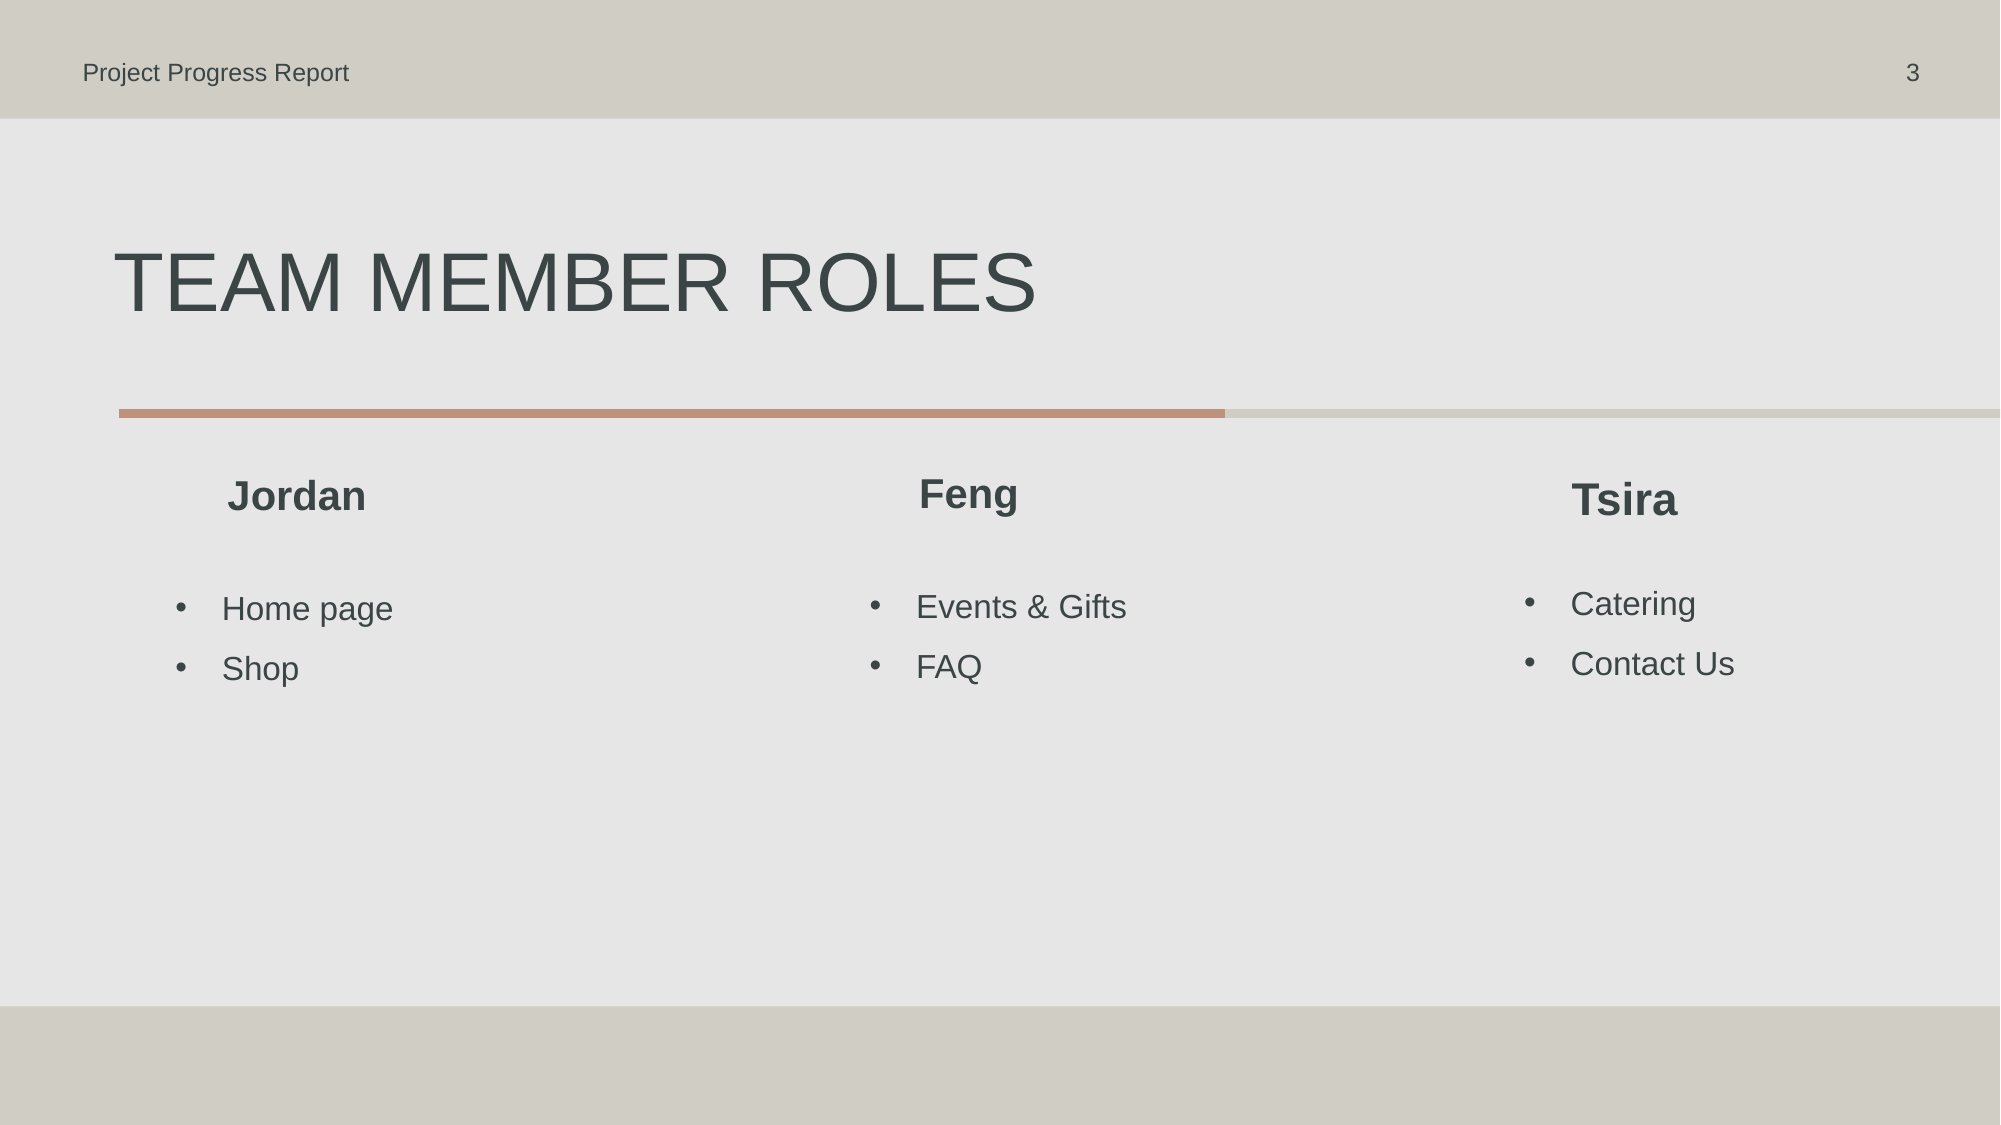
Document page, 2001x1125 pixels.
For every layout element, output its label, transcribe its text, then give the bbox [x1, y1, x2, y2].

text_box Catering Contact Us [1509, 555, 1888, 713]
list Home page Shop [160, 559, 539, 714]
title TEAM MEMBER ROLES [98, 239, 1824, 335]
footer Project Progress Report [67, 49, 368, 95]
text_box Feng [904, 459, 1058, 540]
list Events & Gifts FAQ [854, 558, 1233, 716]
list Tsira [1556, 462, 1710, 543]
list Jordan [212, 461, 426, 556]
slide_number ‹#› [1660, 49, 1935, 95]
